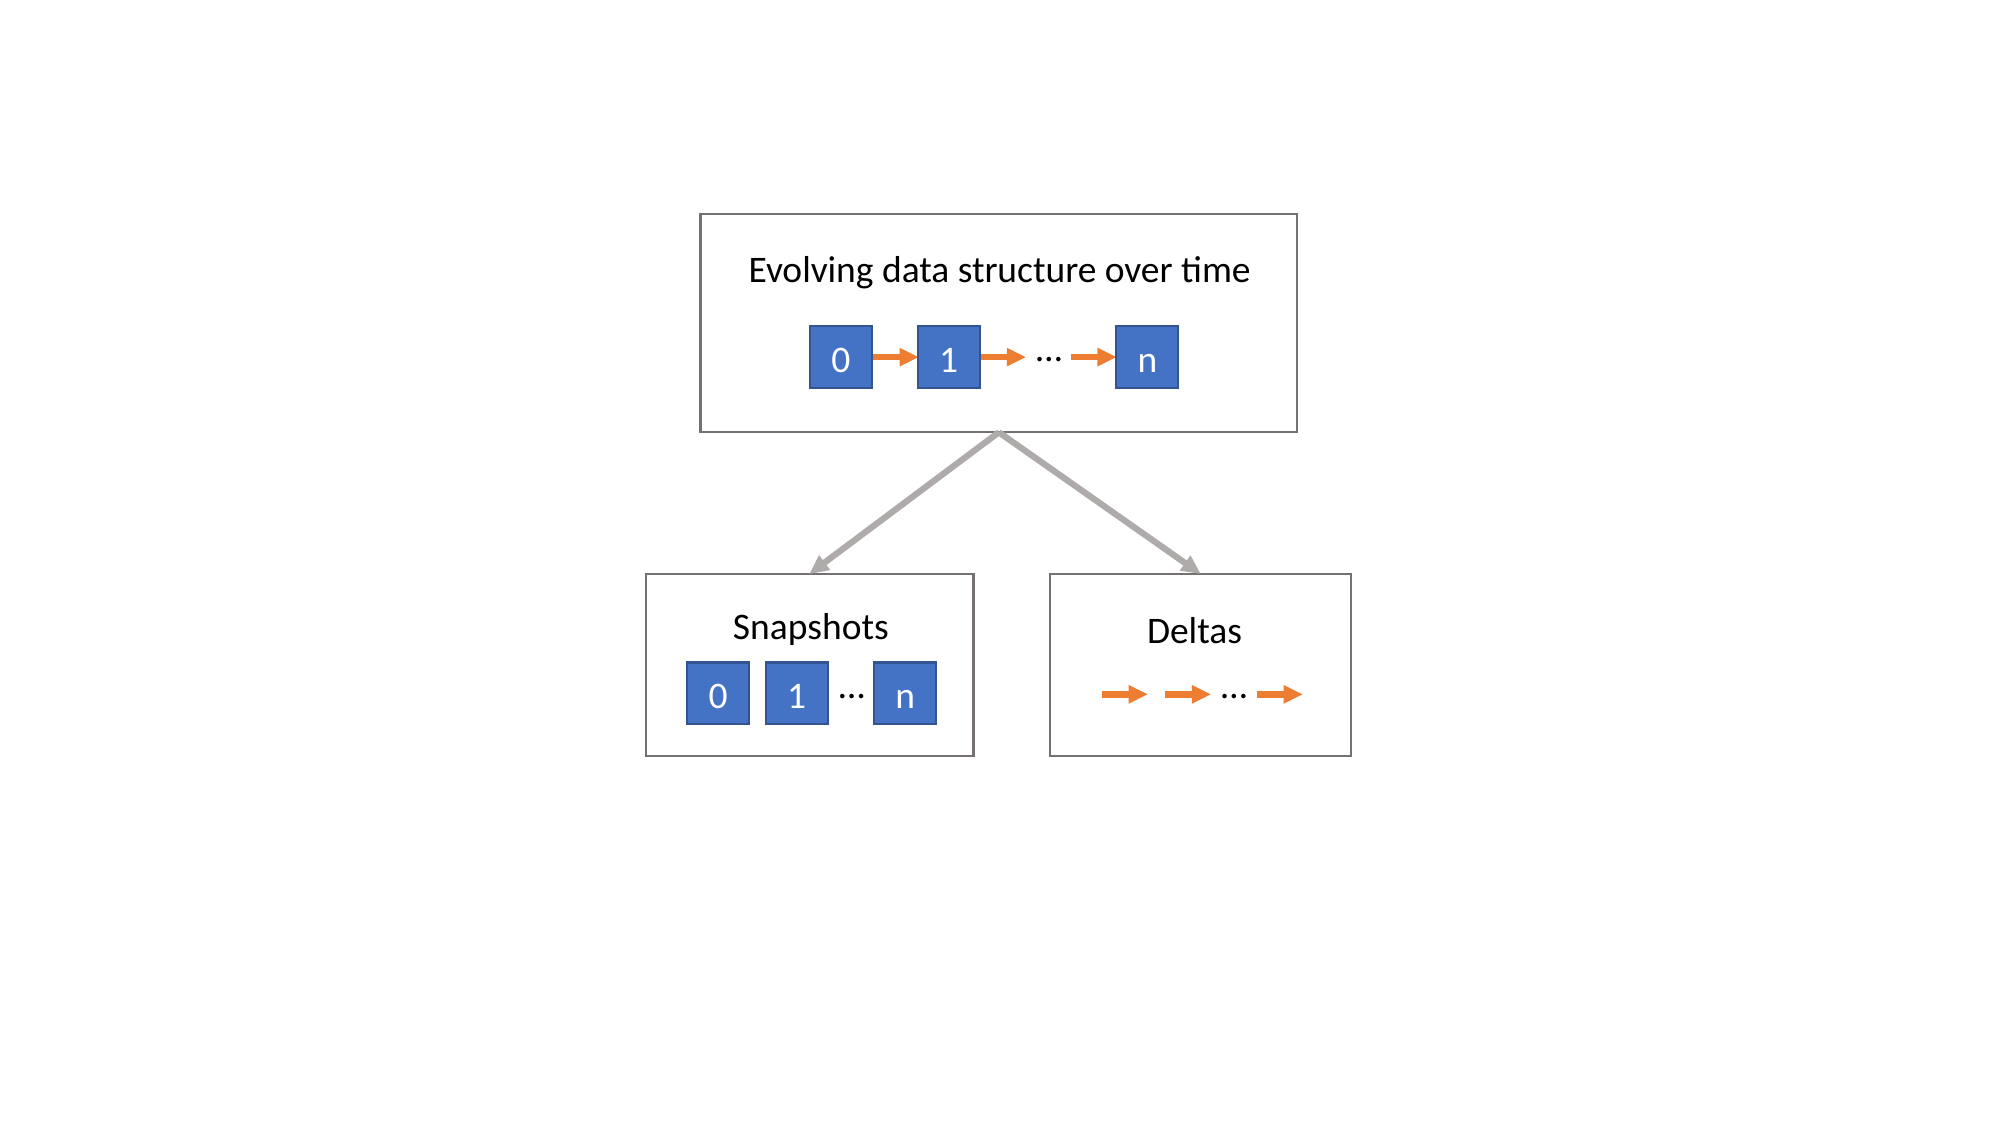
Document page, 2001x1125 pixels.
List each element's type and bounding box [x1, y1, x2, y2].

text_box [998, 432, 1201, 574]
text_box [645, 573, 975, 757]
text_box [809, 432, 998, 574]
text_box [1049, 573, 1352, 757]
text_box [699, 213, 1298, 433]
